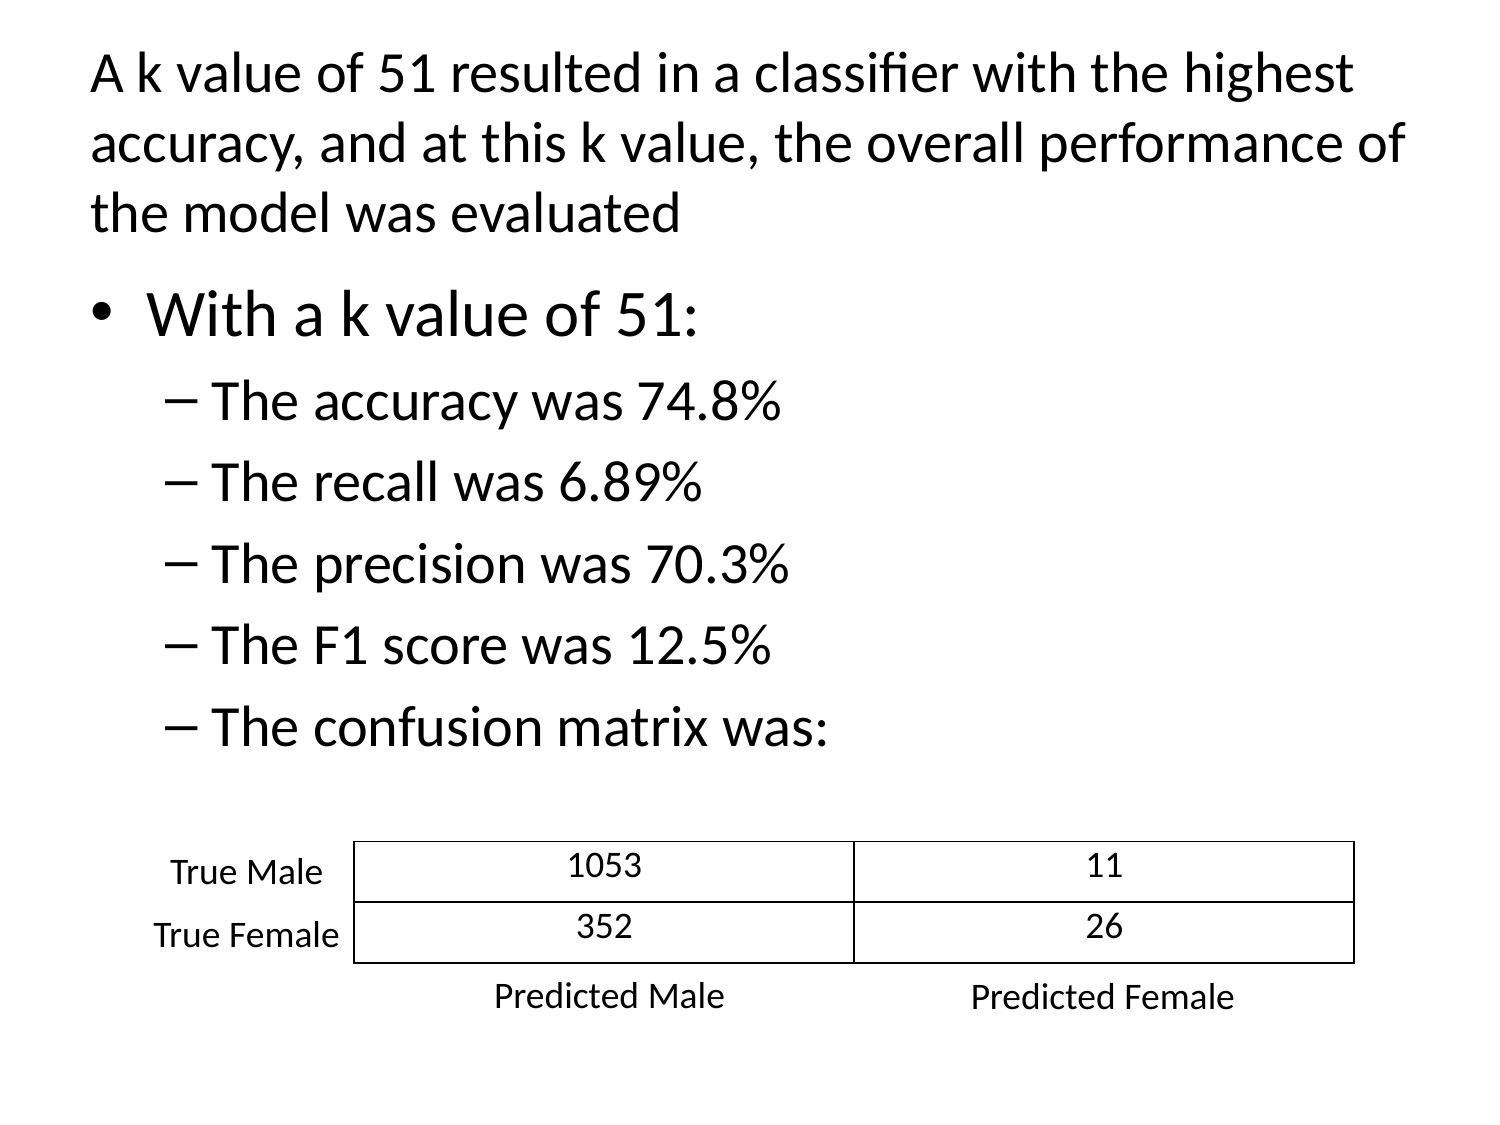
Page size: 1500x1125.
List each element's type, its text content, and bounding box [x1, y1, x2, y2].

title A k value of 51 resulted in a classifier with the highest accuracy, and at this k value, the overall performance of the model was evaluated [75, 45, 1425, 233]
list With a k value of 51: The accuracy was 74.8% The recall was 6.89% The precision was 70.3% The F1 score was 12.5% The confusion matrix was: [75, 262, 1425, 1005]
table_header 11 [855, 842, 1353, 901]
text_box Predicted Female [955, 964, 1251, 1025]
text_box True Male [155, 839, 339, 900]
table_cell 352 [355, 903, 853, 962]
table_header 1053 [355, 842, 853, 901]
table_cell 26 [855, 903, 1353, 962]
text_box True Female [138, 902, 355, 963]
text_box Predicted Male [479, 963, 741, 1024]
